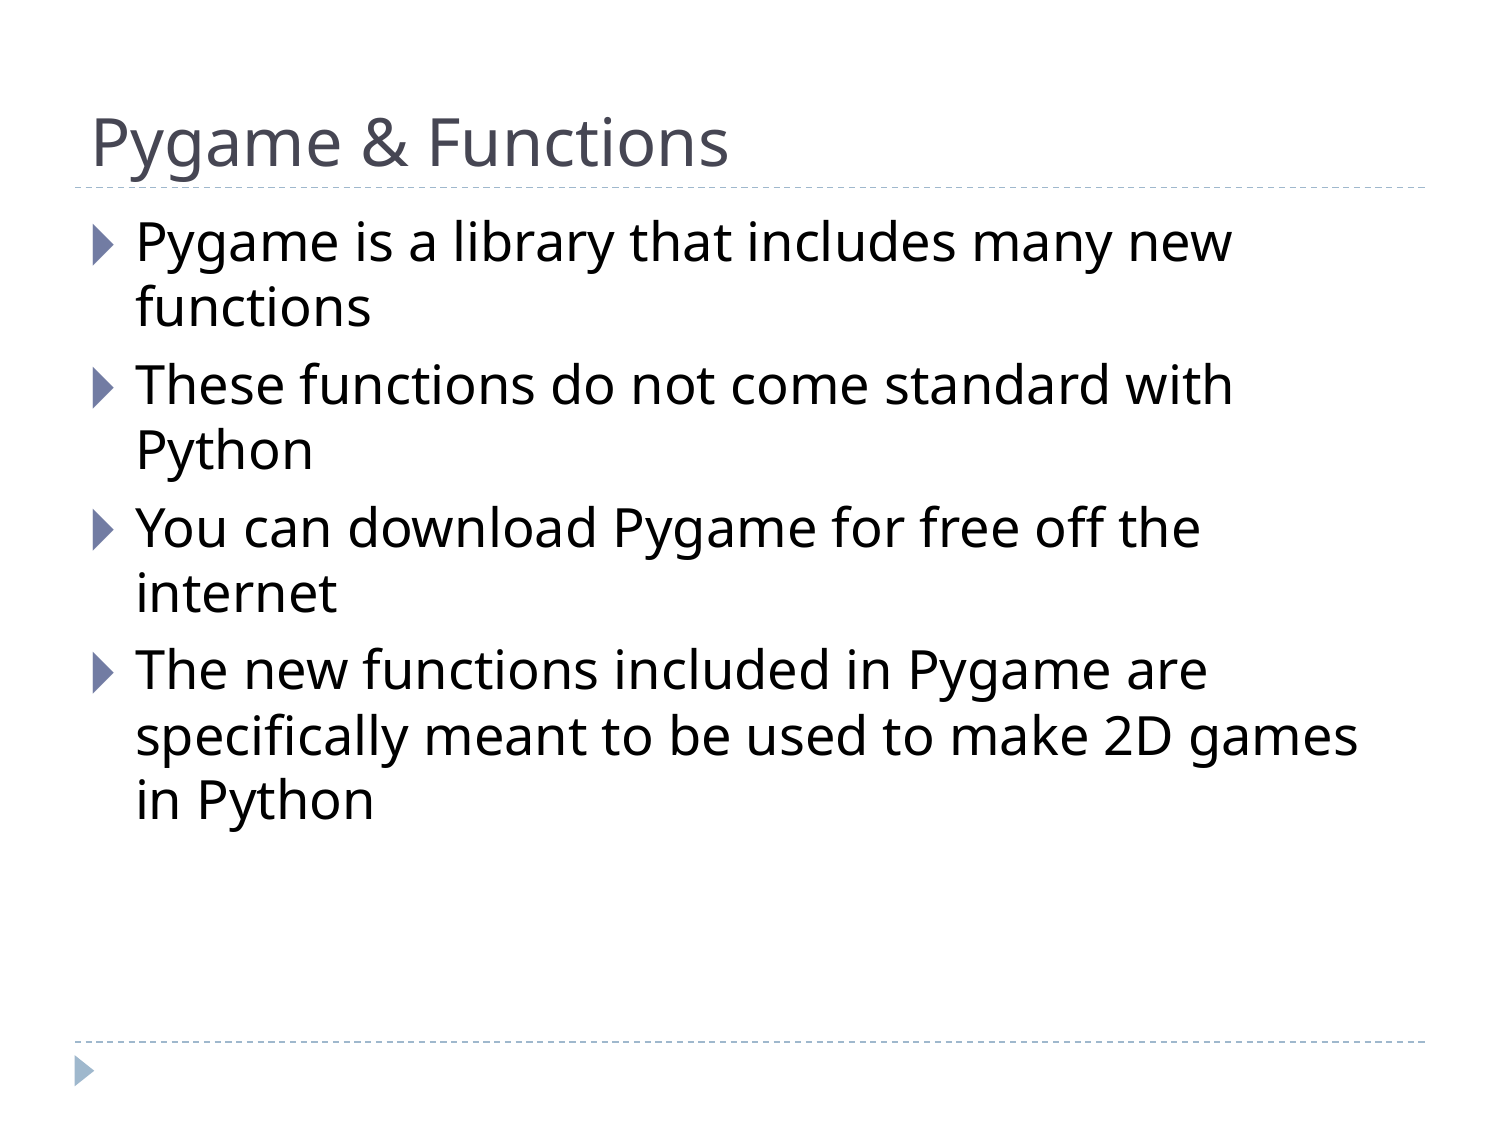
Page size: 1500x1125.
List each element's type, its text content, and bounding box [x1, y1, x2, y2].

list Pygame is a library that includes many new functions These functions do not come standard with Python You can download Pygame for free off the internet The new functions included in Pygame are specifically meant to be used to make 2D games in Python [75, 200, 1425, 1010]
title Pygame & Functions [75, 24, 1425, 188]
